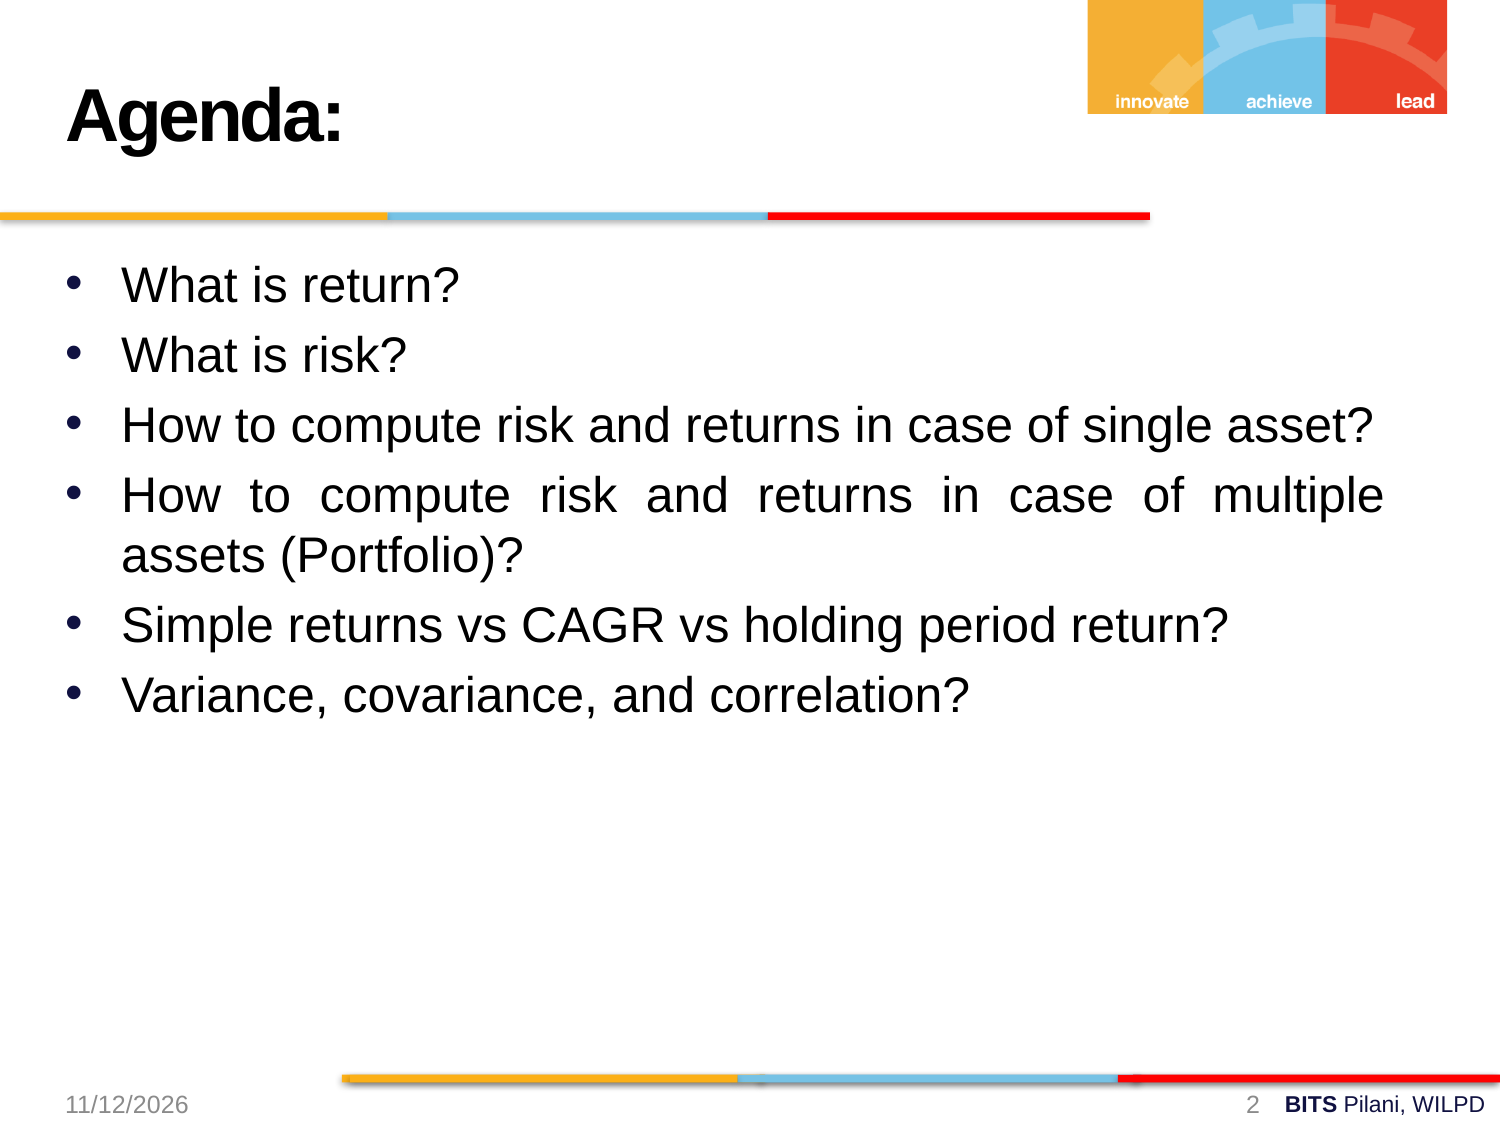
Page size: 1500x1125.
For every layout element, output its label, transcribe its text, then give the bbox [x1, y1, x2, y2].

slide_number 17-Aug-24 [50, 1082, 400, 1125]
list Agenda: [50, 24, 1088, 213]
list What is return? What is risk? How to compute risk and returns in case of single asset? How to compute risk and returns in case of multiple assets (Portfolio)? Simple returns vs CAGR vs holding period return? Variance, covariance, and correlation? [50, 245, 1400, 988]
picture [1087, 0, 1448, 114]
slide_number 2 [1108, 1082, 1275, 1125]
